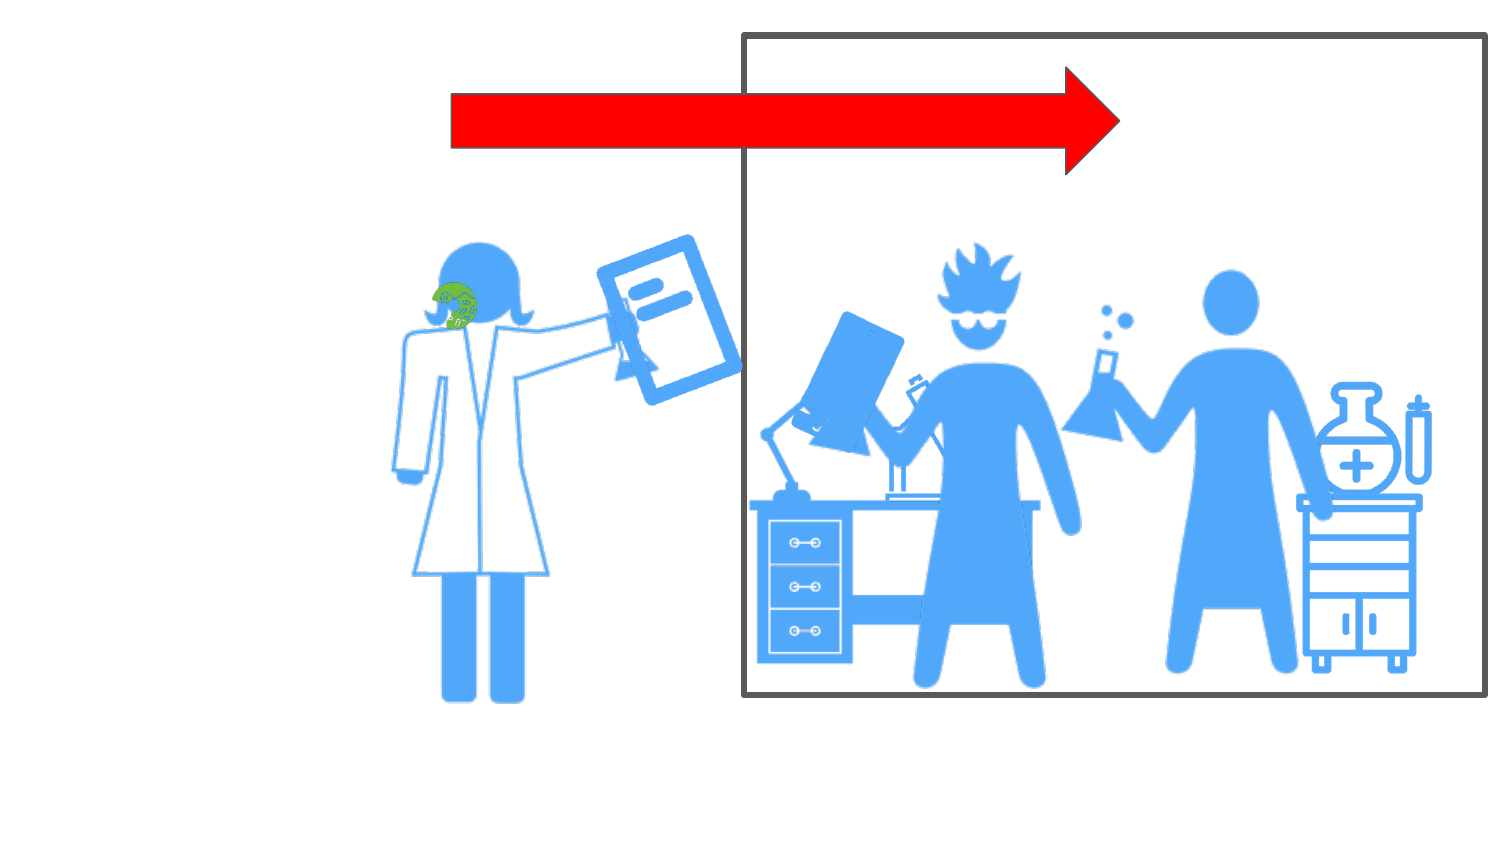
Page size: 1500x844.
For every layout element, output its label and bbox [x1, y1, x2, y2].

picture [265, 205, 1472, 710]
text_box [743, 35, 1485, 696]
text_box [451, 67, 1120, 175]
